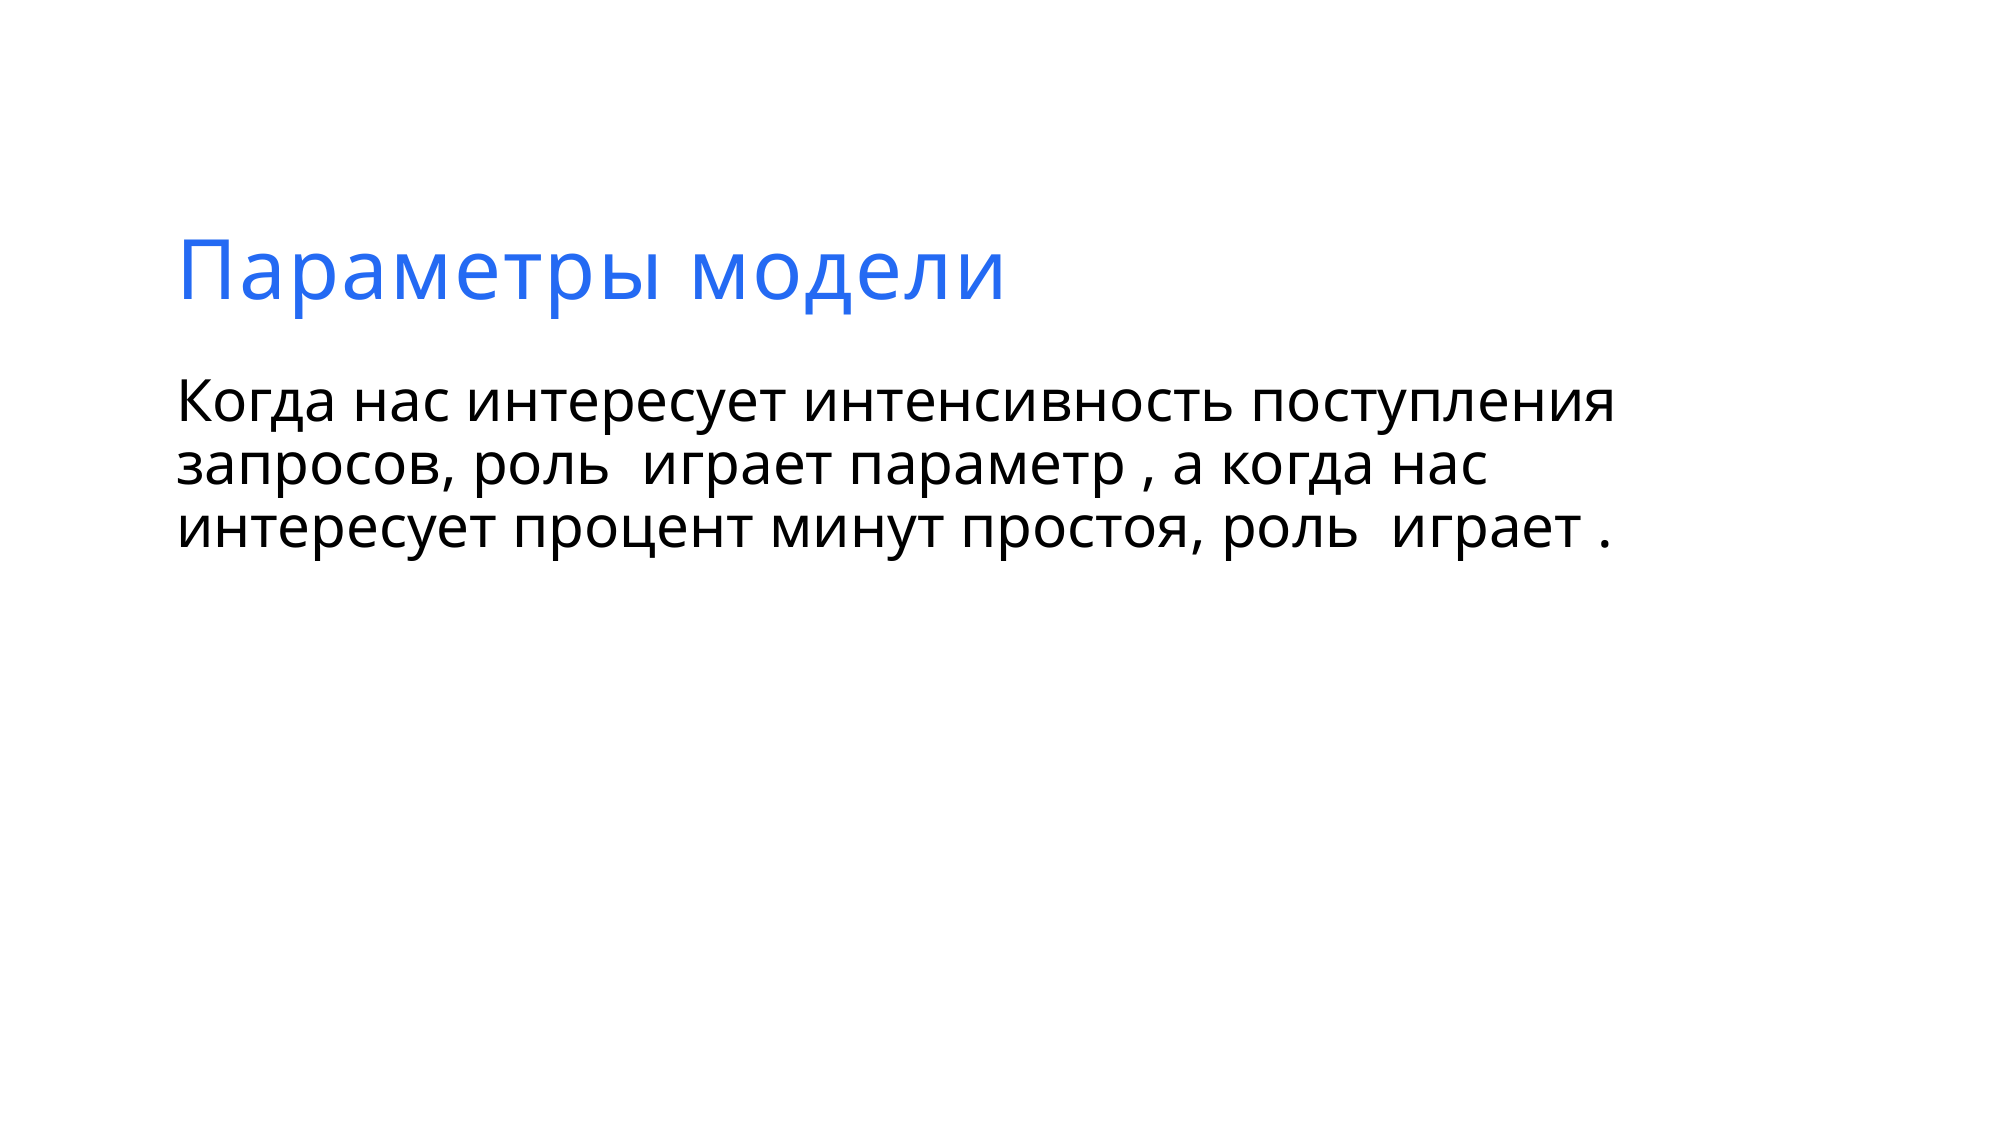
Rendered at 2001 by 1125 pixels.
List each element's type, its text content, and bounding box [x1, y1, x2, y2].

text_box Параметры модели [162, 219, 1839, 326]
